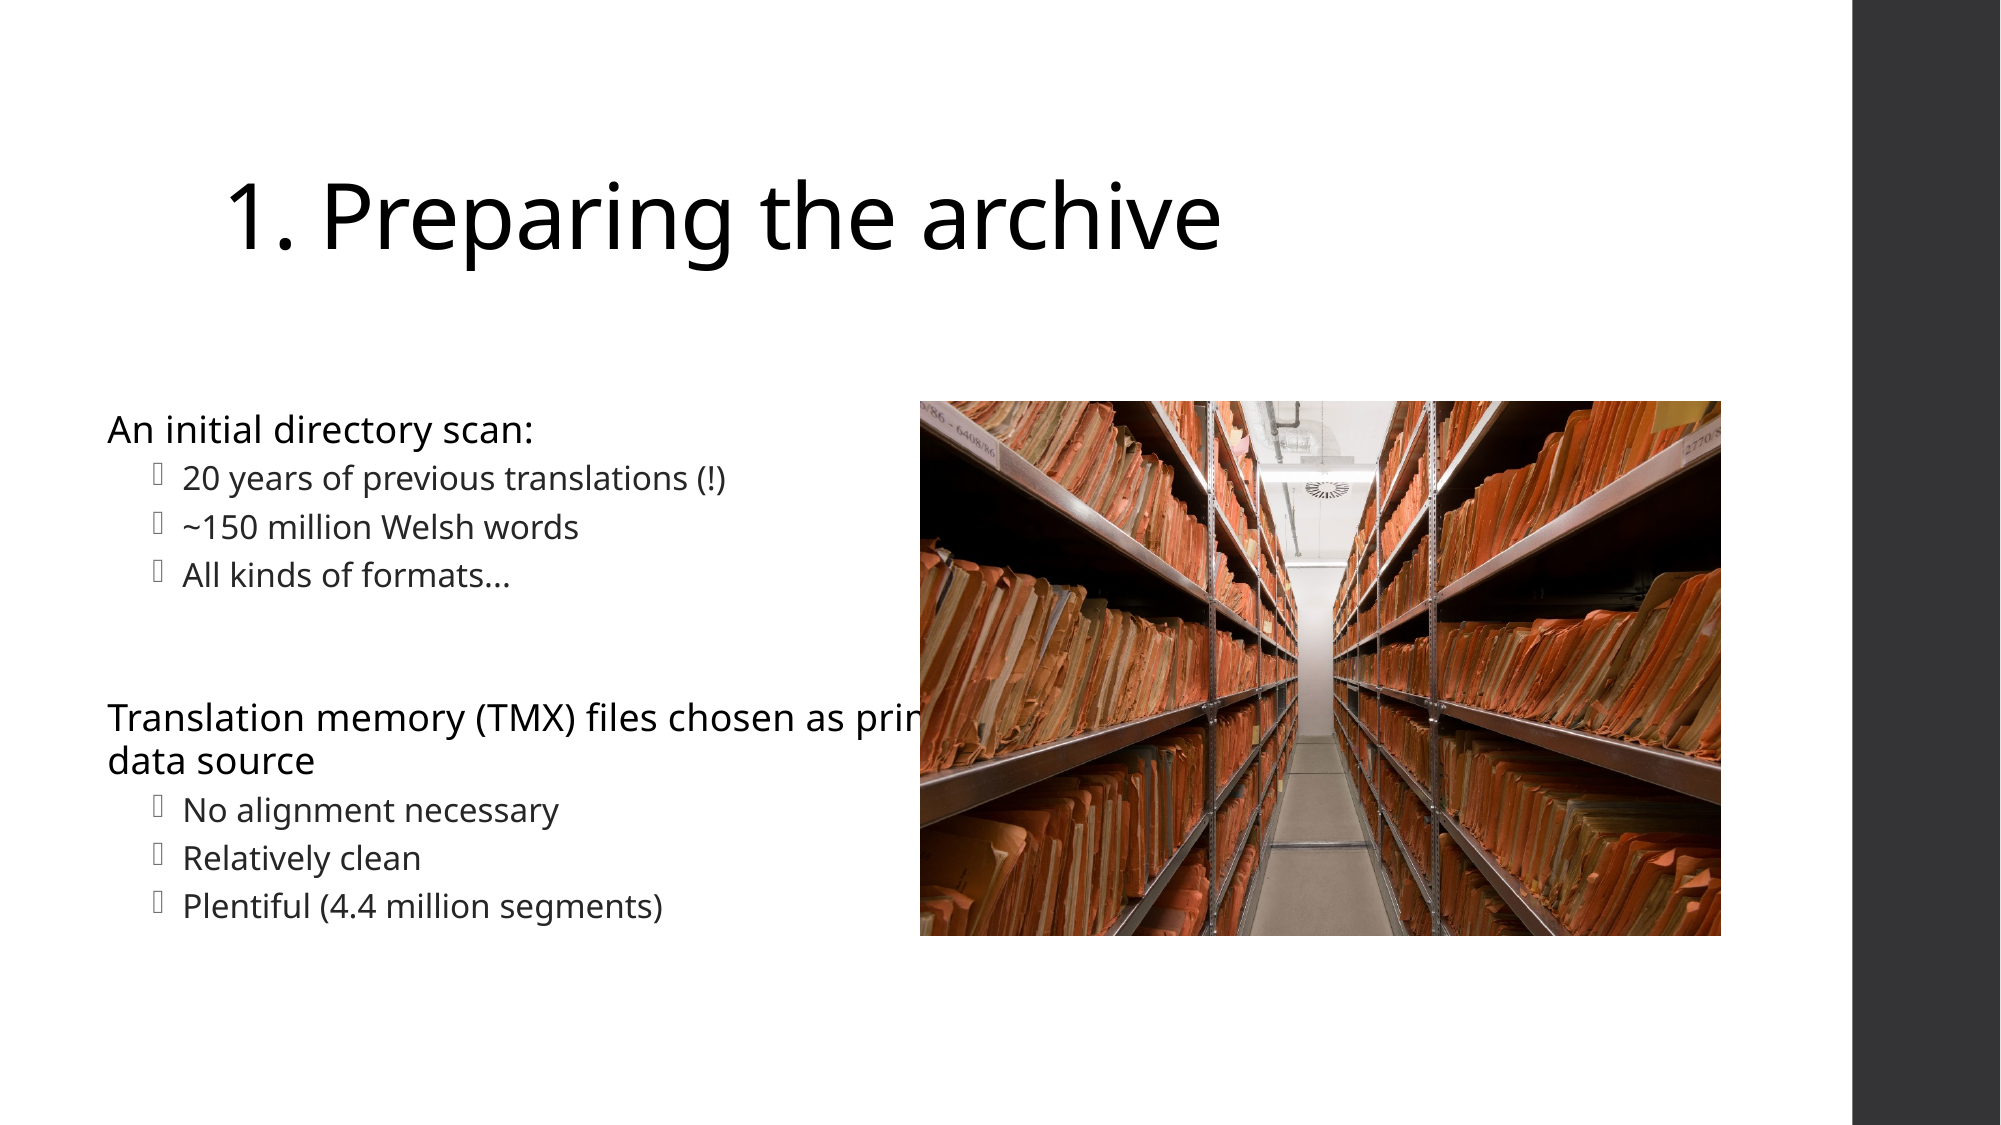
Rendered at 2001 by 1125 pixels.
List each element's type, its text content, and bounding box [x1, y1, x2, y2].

title 1. Preparing the archive [206, 60, 1797, 278]
list An initial directory scan: 20 years of previous translations (!) ~150 million Welsh words All kinds of formats... Translation memory (TMX) files chosen as primary data source No alignment necessary Relatively clean Plentiful (4.4 million segments) [92, 401, 1018, 1116]
picture [920, 401, 1721, 936]
